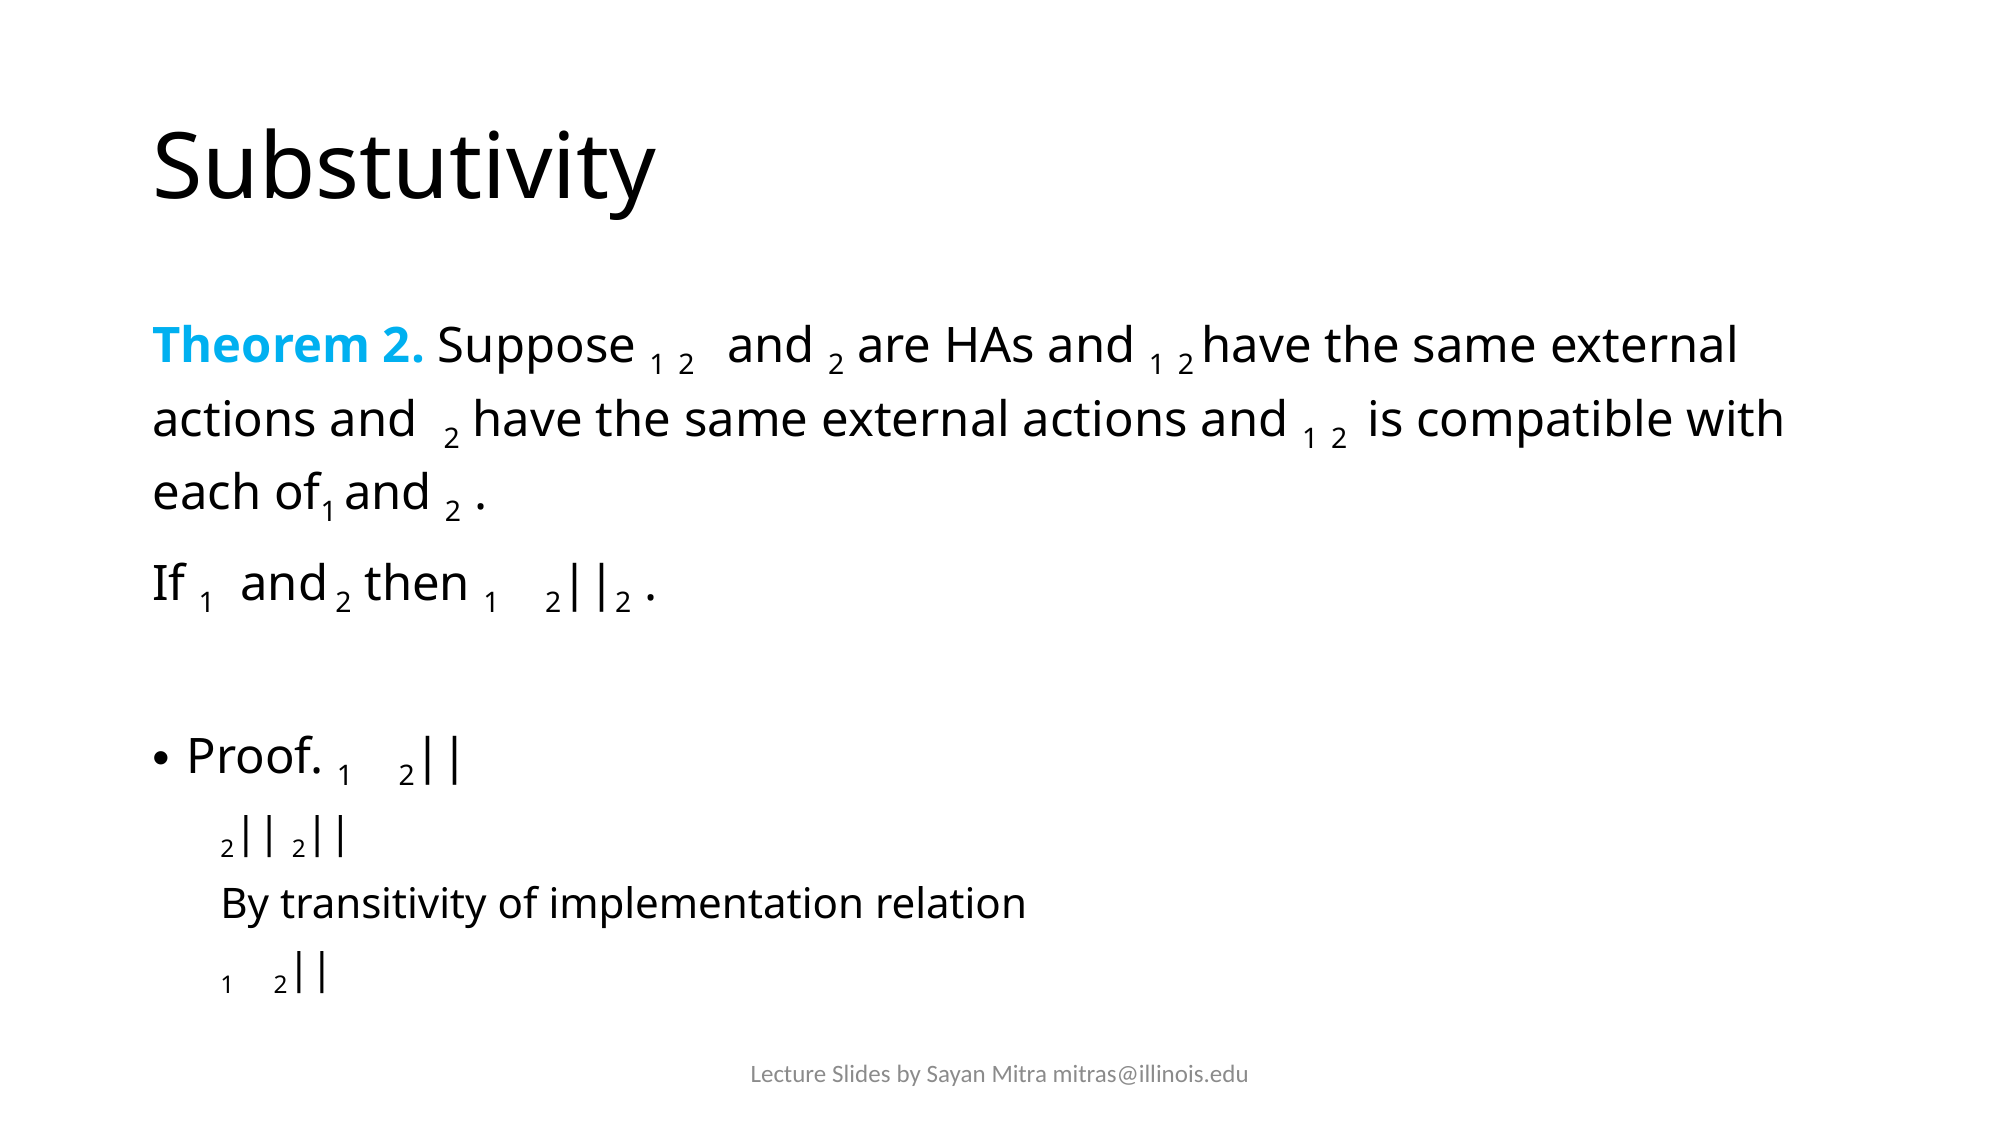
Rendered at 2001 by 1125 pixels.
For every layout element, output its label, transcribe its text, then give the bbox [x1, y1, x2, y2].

footer Lecture Slides by Sayan Mitra mitras@illinois.edu [662, 1042, 1338, 1103]
title Substutivity [137, 59, 1863, 278]
